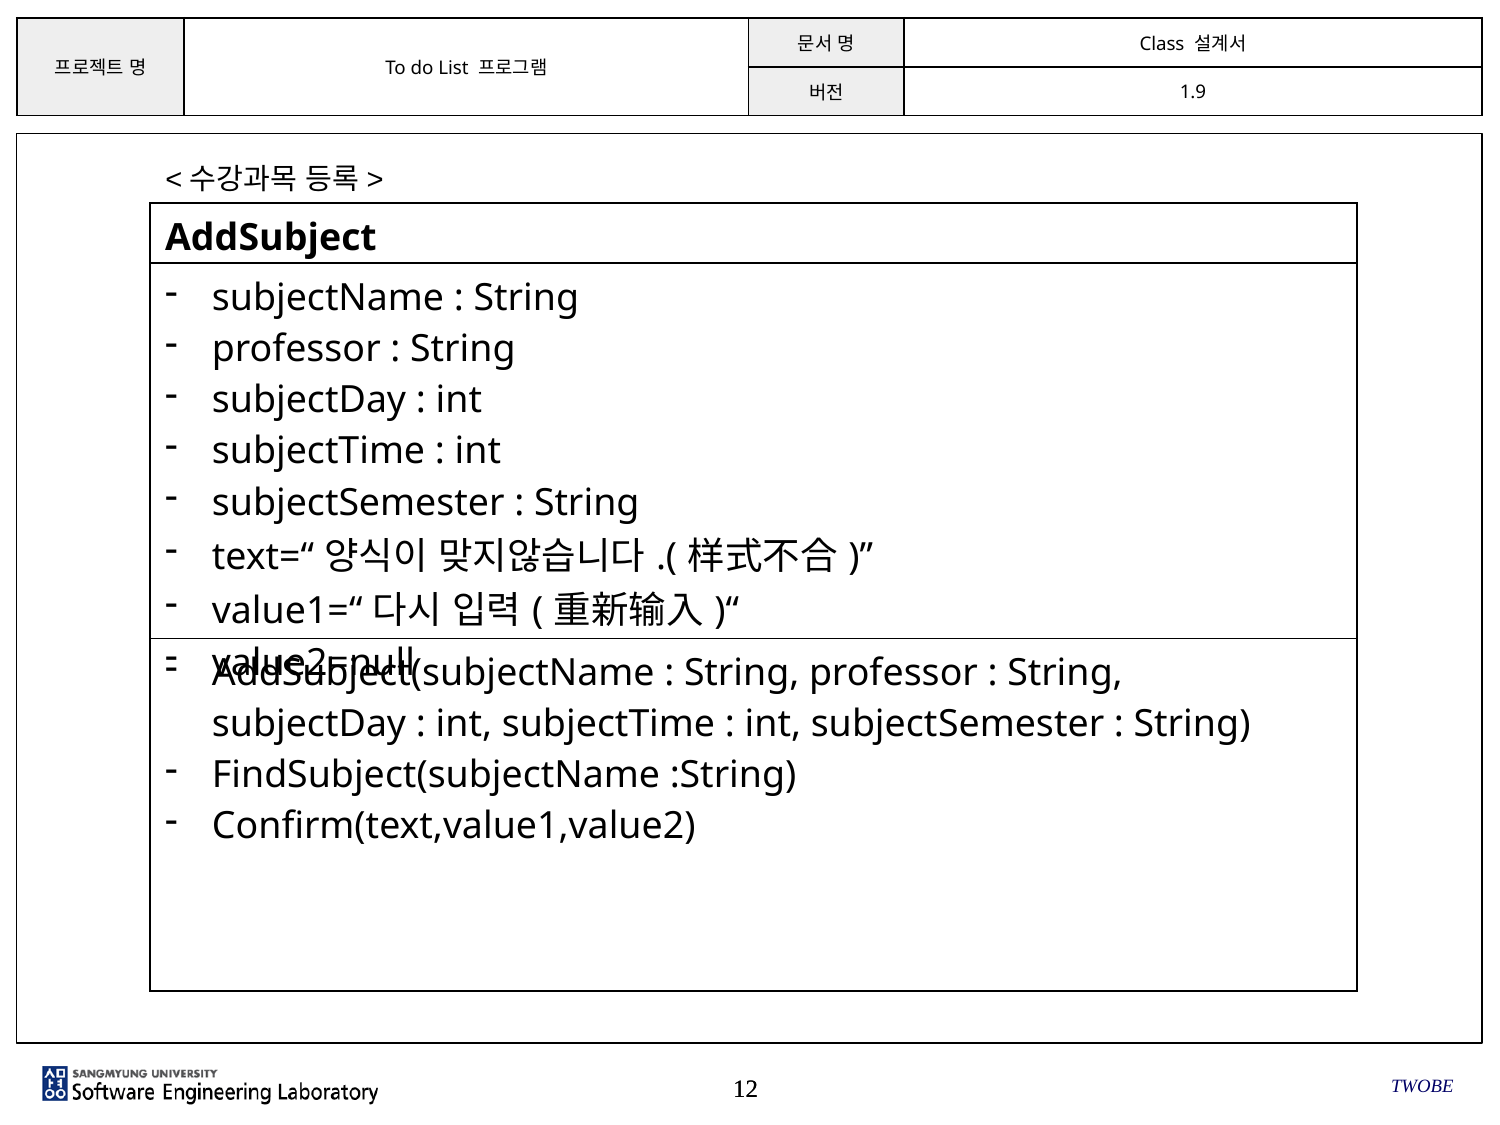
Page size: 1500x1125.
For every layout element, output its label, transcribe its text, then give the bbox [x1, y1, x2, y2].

text_box <수강과목 등록> [150, 152, 399, 202]
table_header AddSubject [151, 204, 1356, 262]
footer TWOBE [994, 1060, 1454, 1110]
table_cell subjectName : String professor : String subjectDay : int subjectTime : int subjectSemester : String text=“양식이 맞지않습니다.(样式不合)” value1=“다시 입력(重新输入)“ value2=null [151, 264, 1356, 638]
table_cell AddSubject(subjectName : String, professor : String, subjectDay : int, subjectTime : int, subjectSemester : String) FindSubject(subjectName :String) Confirm(text,value1,value2) [151, 639, 1356, 990]
picture [42, 1066, 382, 1106]
